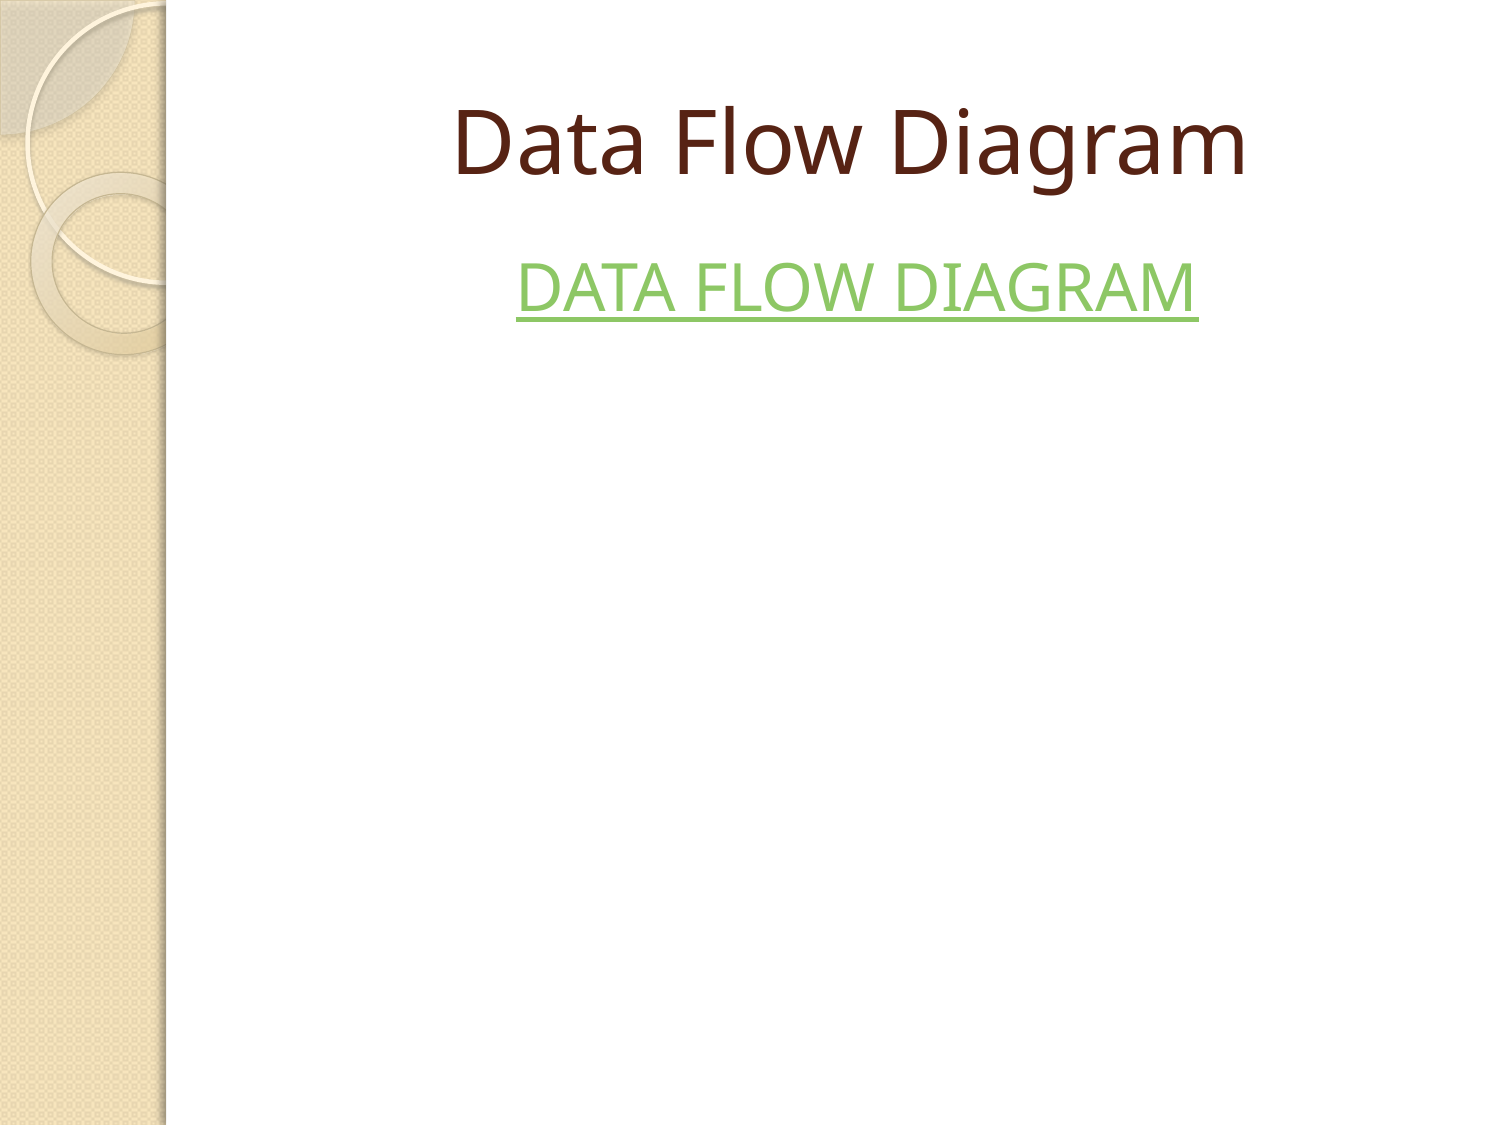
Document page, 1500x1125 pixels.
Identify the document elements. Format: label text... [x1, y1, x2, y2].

list DATA FLOW DIAGRAM [235, 237, 1466, 1026]
title Data Flow Diagram [235, 45, 1466, 233]
